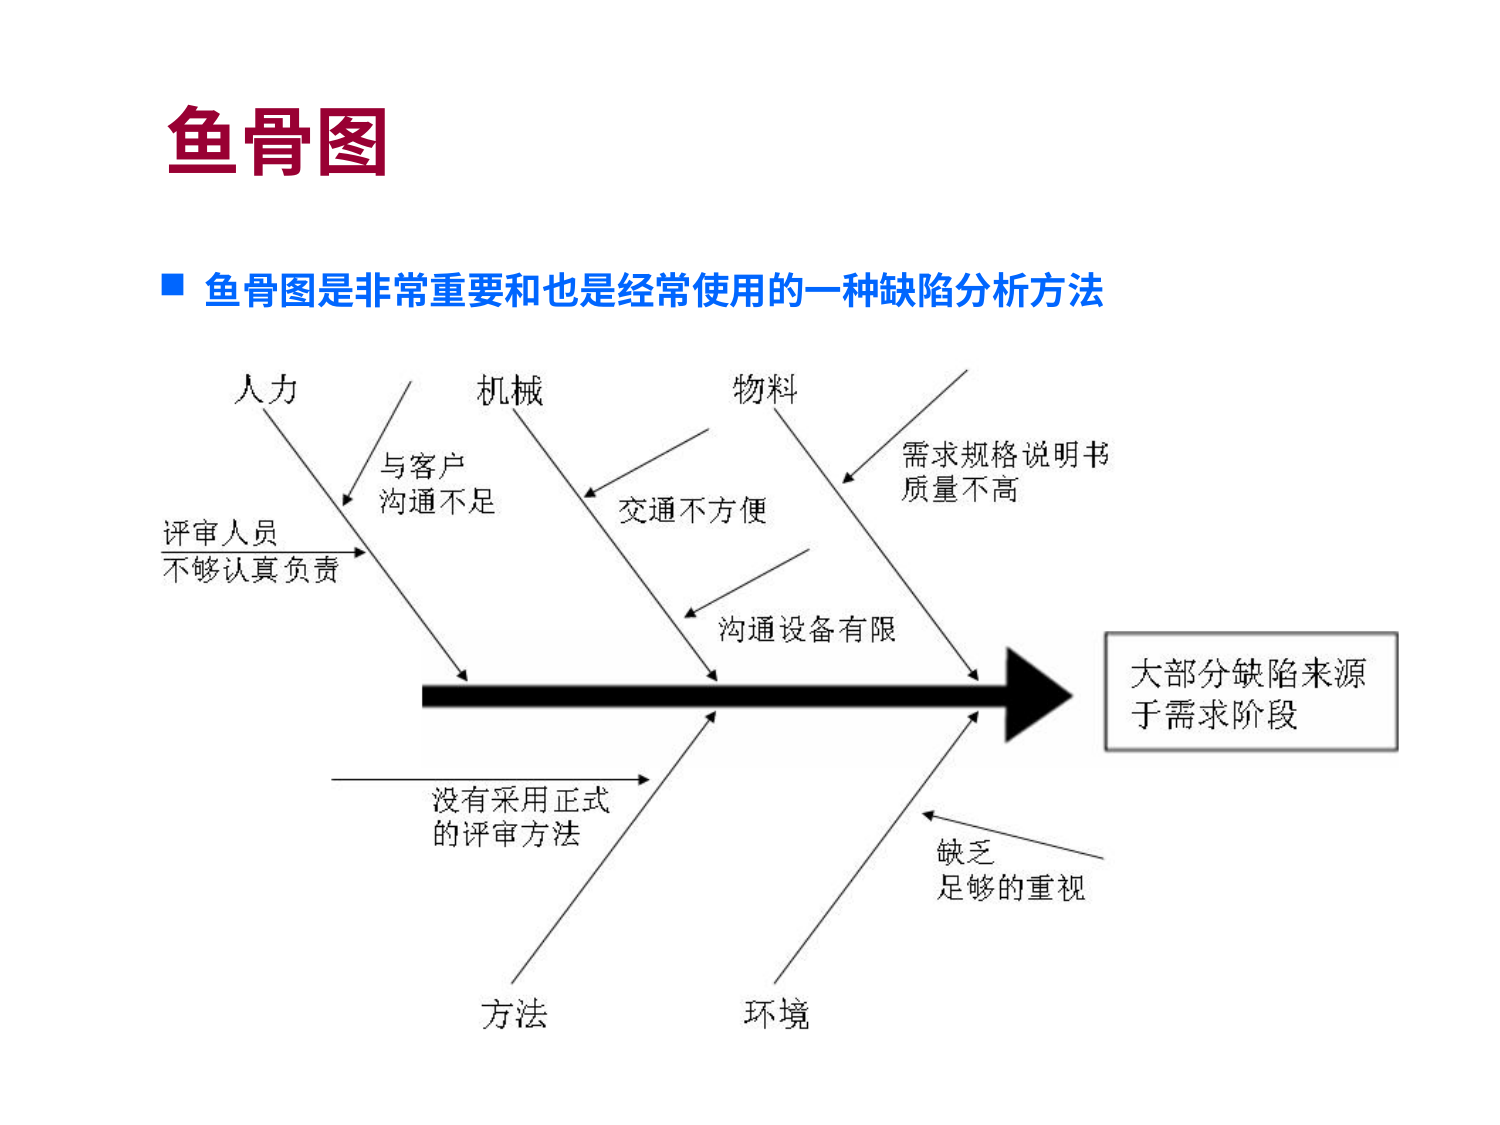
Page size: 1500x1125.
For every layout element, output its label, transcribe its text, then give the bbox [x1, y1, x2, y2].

text_box 鱼骨图是非常重要和也是经常使用的一种缺陷分析方法 [158, 267, 1105, 313]
picture [147, 326, 1423, 1049]
text_box 鱼骨图 [149, 45, 1425, 234]
